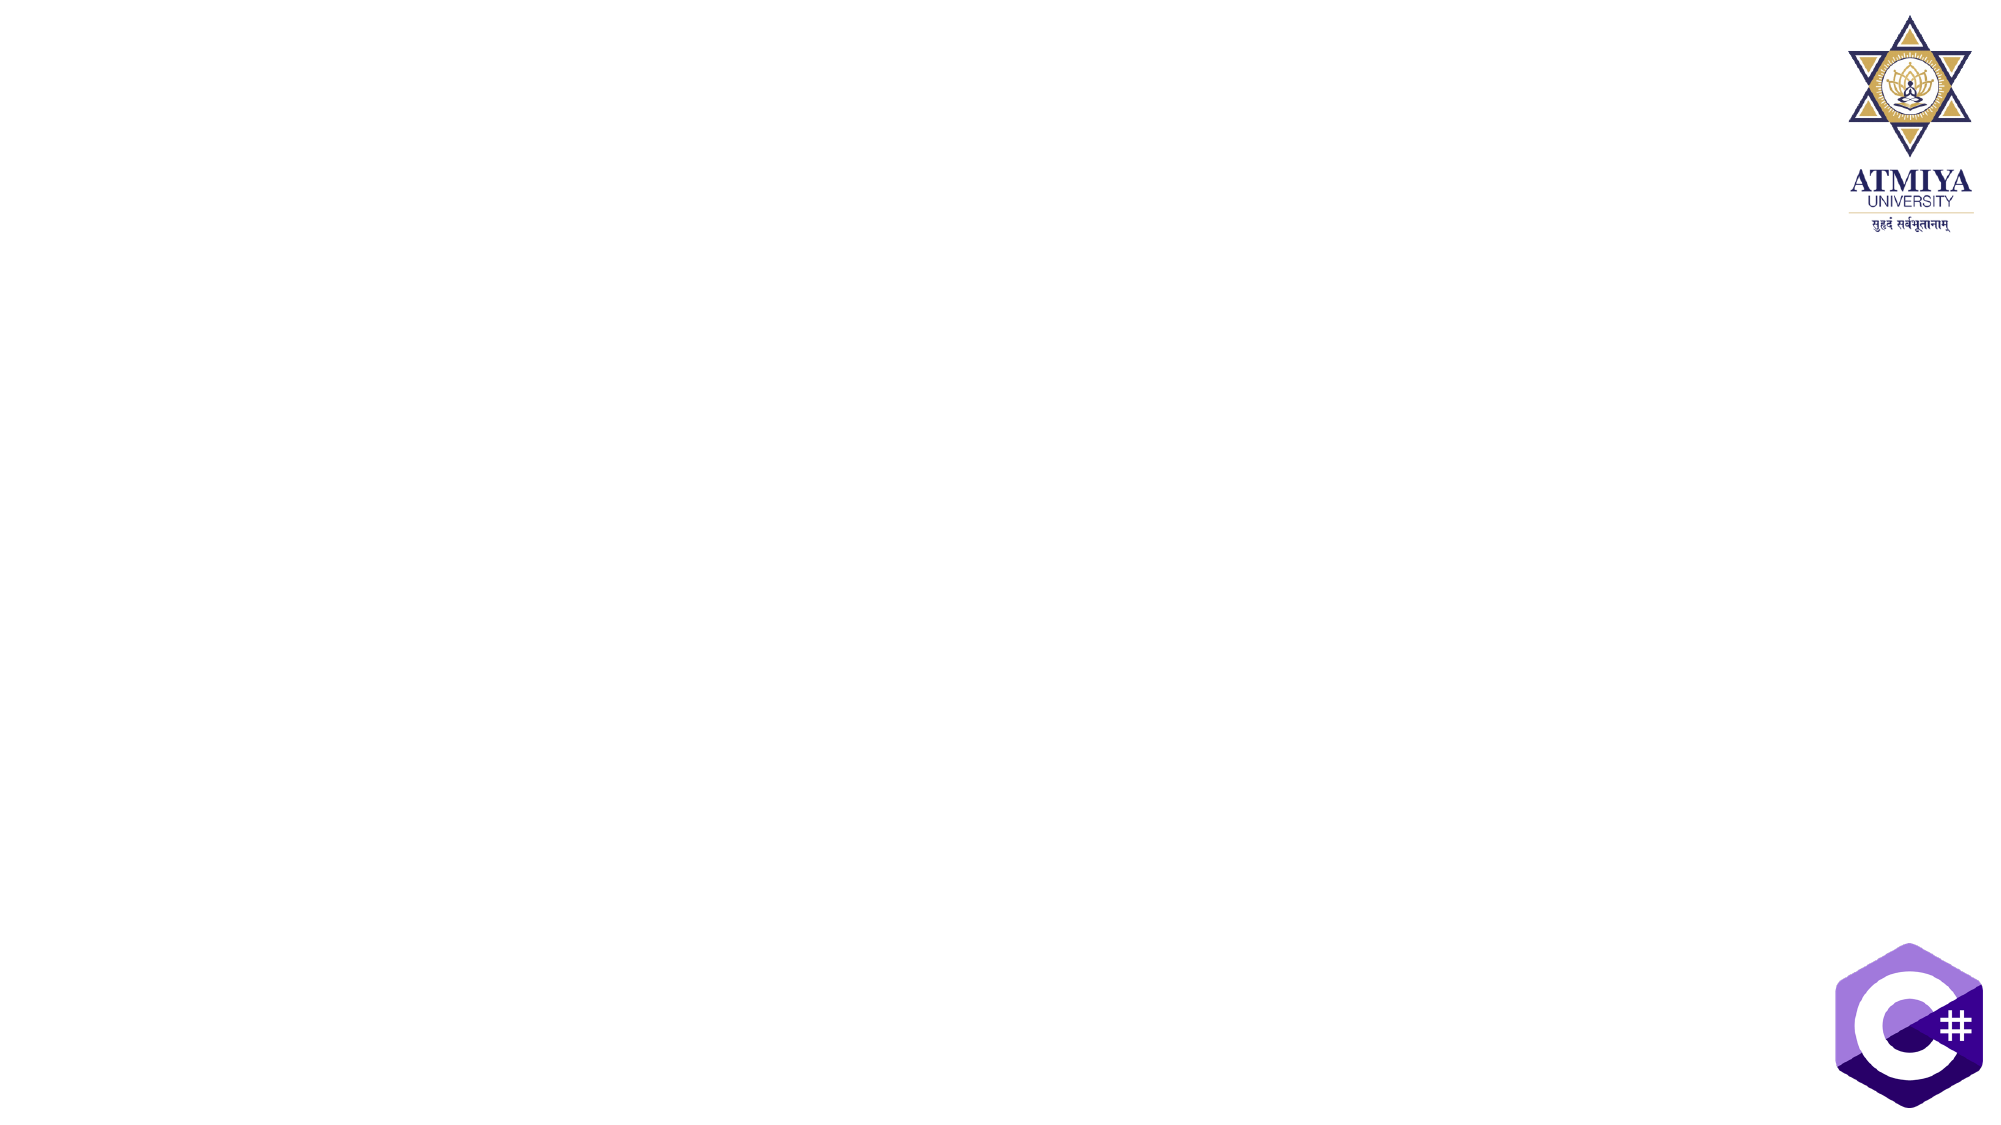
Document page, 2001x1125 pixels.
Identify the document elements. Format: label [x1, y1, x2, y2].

picture [1835, 943, 1983, 1108]
picture [1835, 15, 1985, 235]
